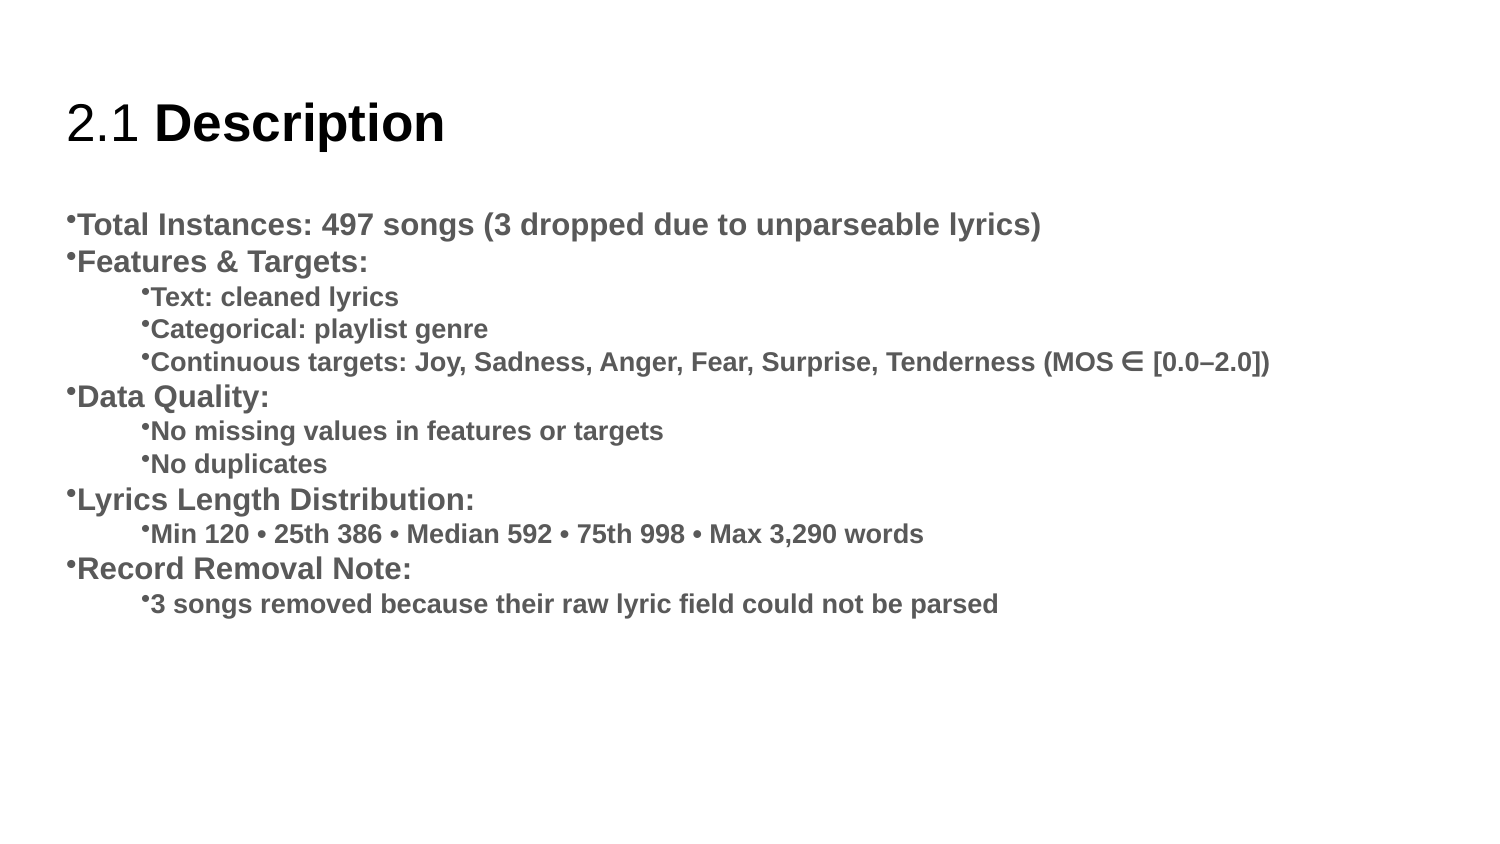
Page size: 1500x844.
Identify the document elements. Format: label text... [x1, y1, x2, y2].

title 2.1 Description [51, 72, 1449, 167]
list Total Instances: 497 songs (3 dropped due to unparseable lyrics) Features & Targets: Text: cleaned lyrics Categorical: playlist genre Continuous targets: Joy, Sadness, Anger, Fear, Surprise, Tenderness (MOS ∈ [0.0–2.0]) Data Quality: No missing values in features or targets No duplicates Lyrics Length Distribution: Min 120 • 25th 386 • Median 592 • 75th 998 • Max 3,290 words Record Removal Note: 3 songs removed because their raw lyric field could not be parsed [51, 189, 1449, 750]
